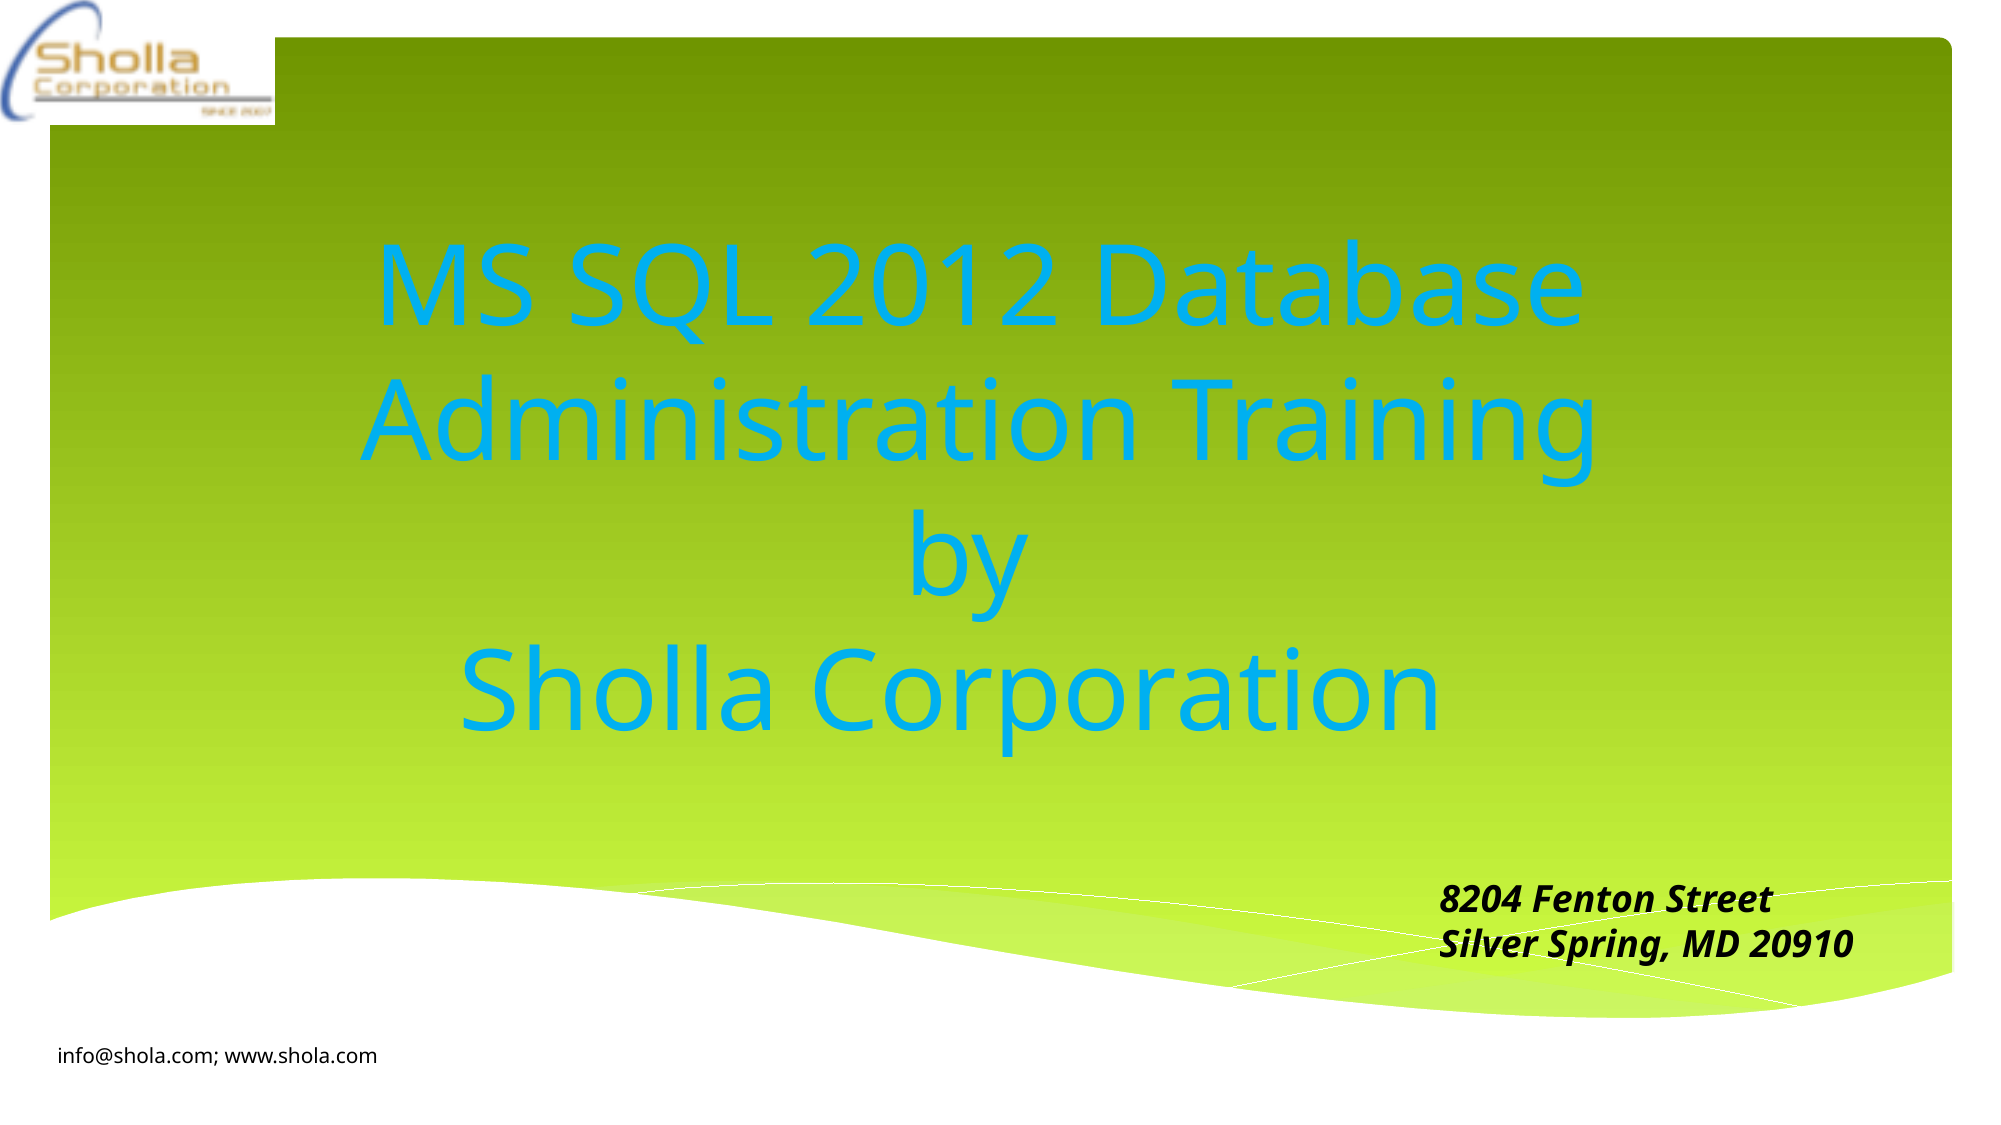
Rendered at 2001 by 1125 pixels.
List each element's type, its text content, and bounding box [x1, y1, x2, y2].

text_box 8204 Fenton Street Silver Spring, MD 20910 [1424, 822, 1925, 973]
title MS SQL 2012 Database Administration Training by Sholla Corporation [337, 231, 1626, 761]
footer info@shola.com; www.shola.com [42, 1025, 871, 1086]
picture [0, 0, 275, 125]
